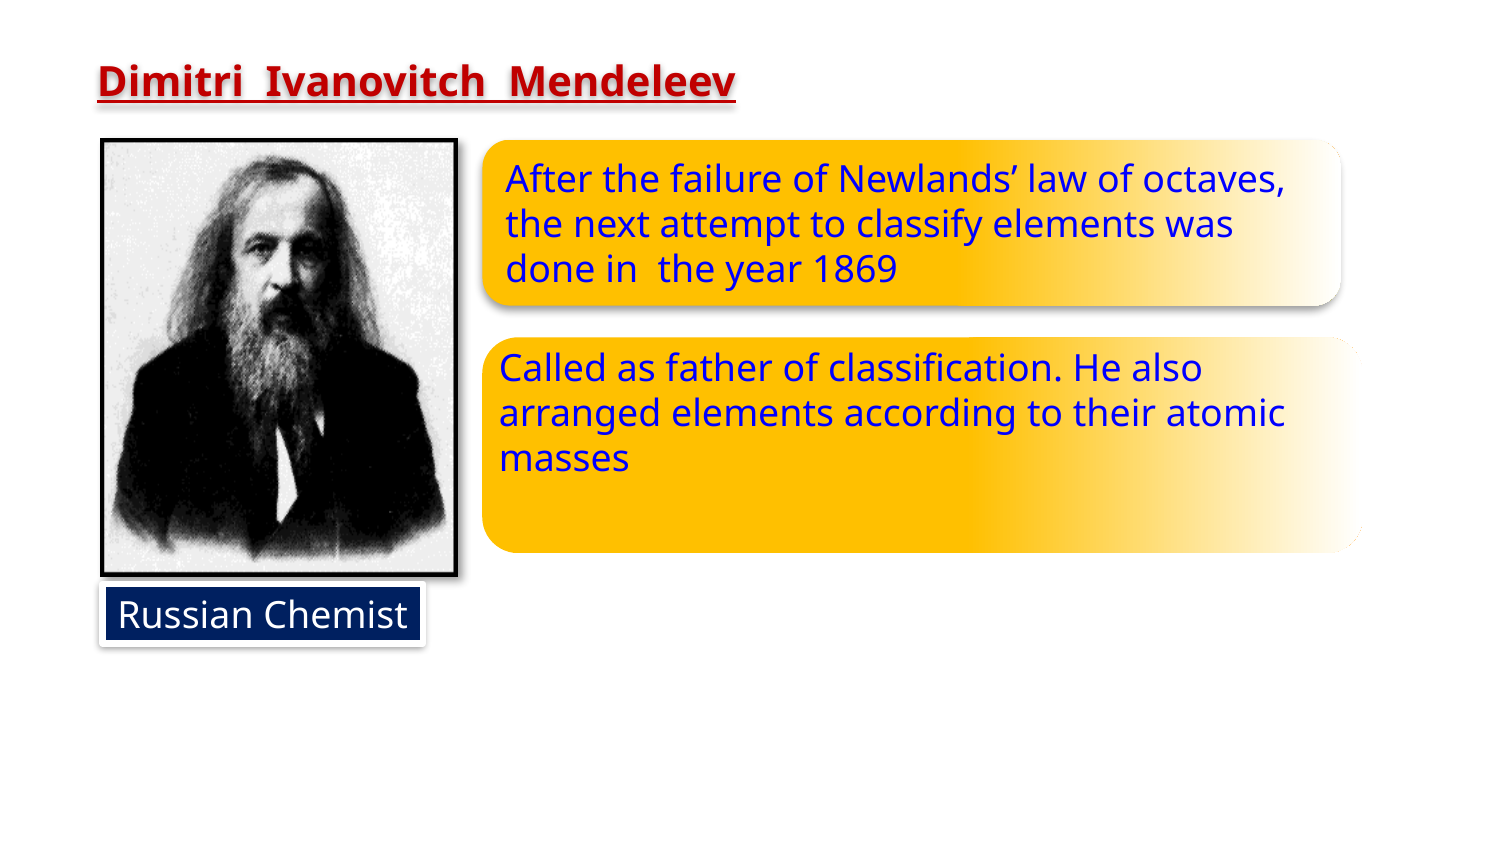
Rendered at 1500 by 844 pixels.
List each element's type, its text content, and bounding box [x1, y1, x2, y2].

text_box Dimitri Ivanovitch Mendeleev [79, 44, 861, 115]
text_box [475, 328, 1363, 502]
text_box Russian Chemist [99, 581, 426, 647]
text_box After the failure of Newlands’ law of octaves, the next attempt to classify elements was done in the year 1869 [480, 137, 1344, 308]
picture [103, 141, 456, 574]
